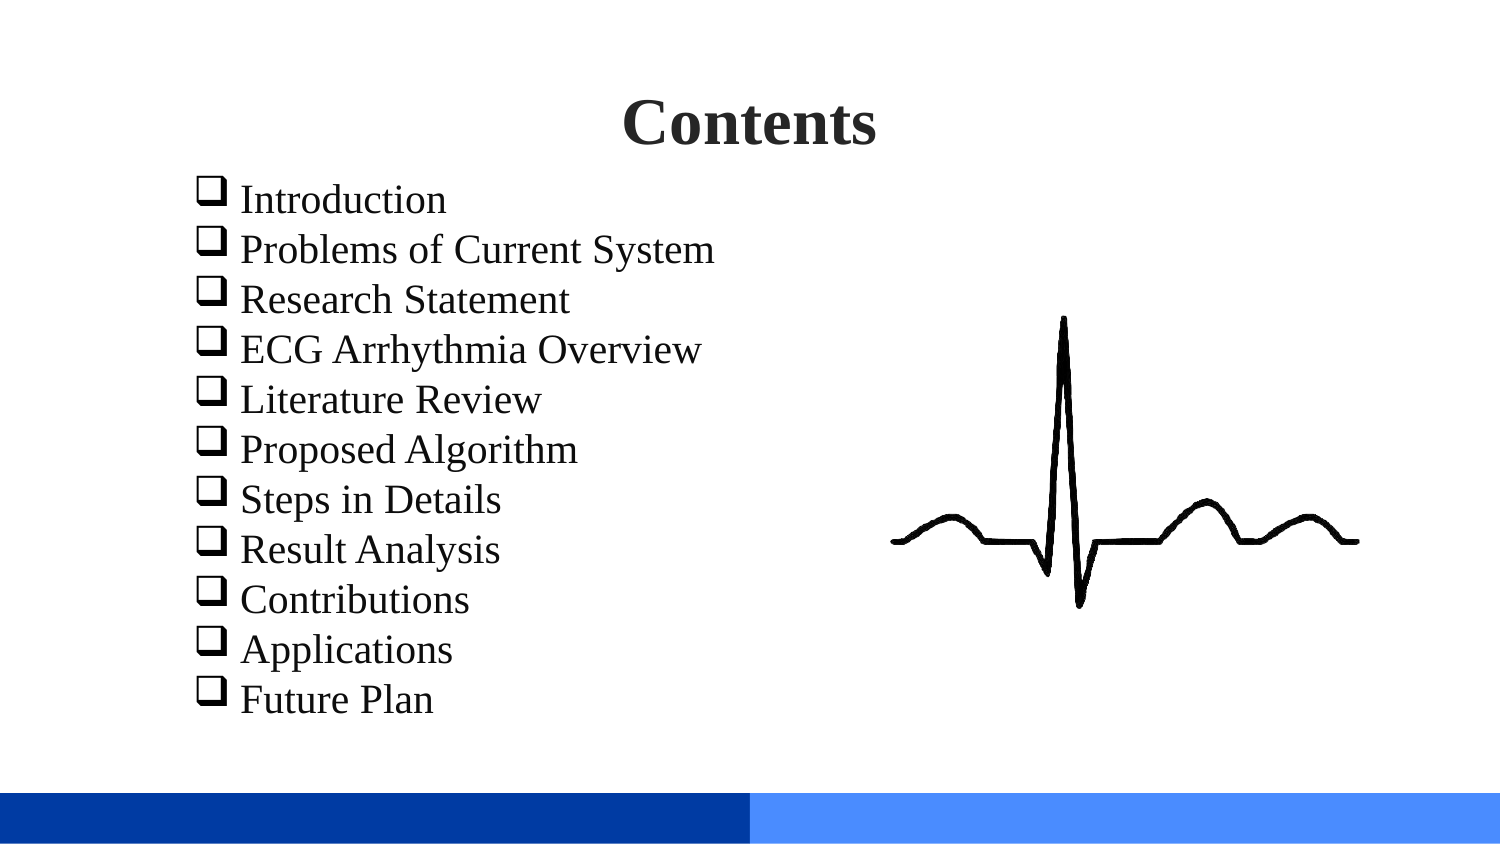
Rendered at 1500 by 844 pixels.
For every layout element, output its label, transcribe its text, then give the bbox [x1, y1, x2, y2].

title Contents [117, 62, 1383, 157]
picture [828, 276, 1420, 648]
subtitle Introduction Problems of Current System Research Statement ECG Arrhythmia Overview Literature Review Proposed Algorithm Steps in Details Result Analysis Contributions Applications Future Plan [178, 156, 919, 611]
